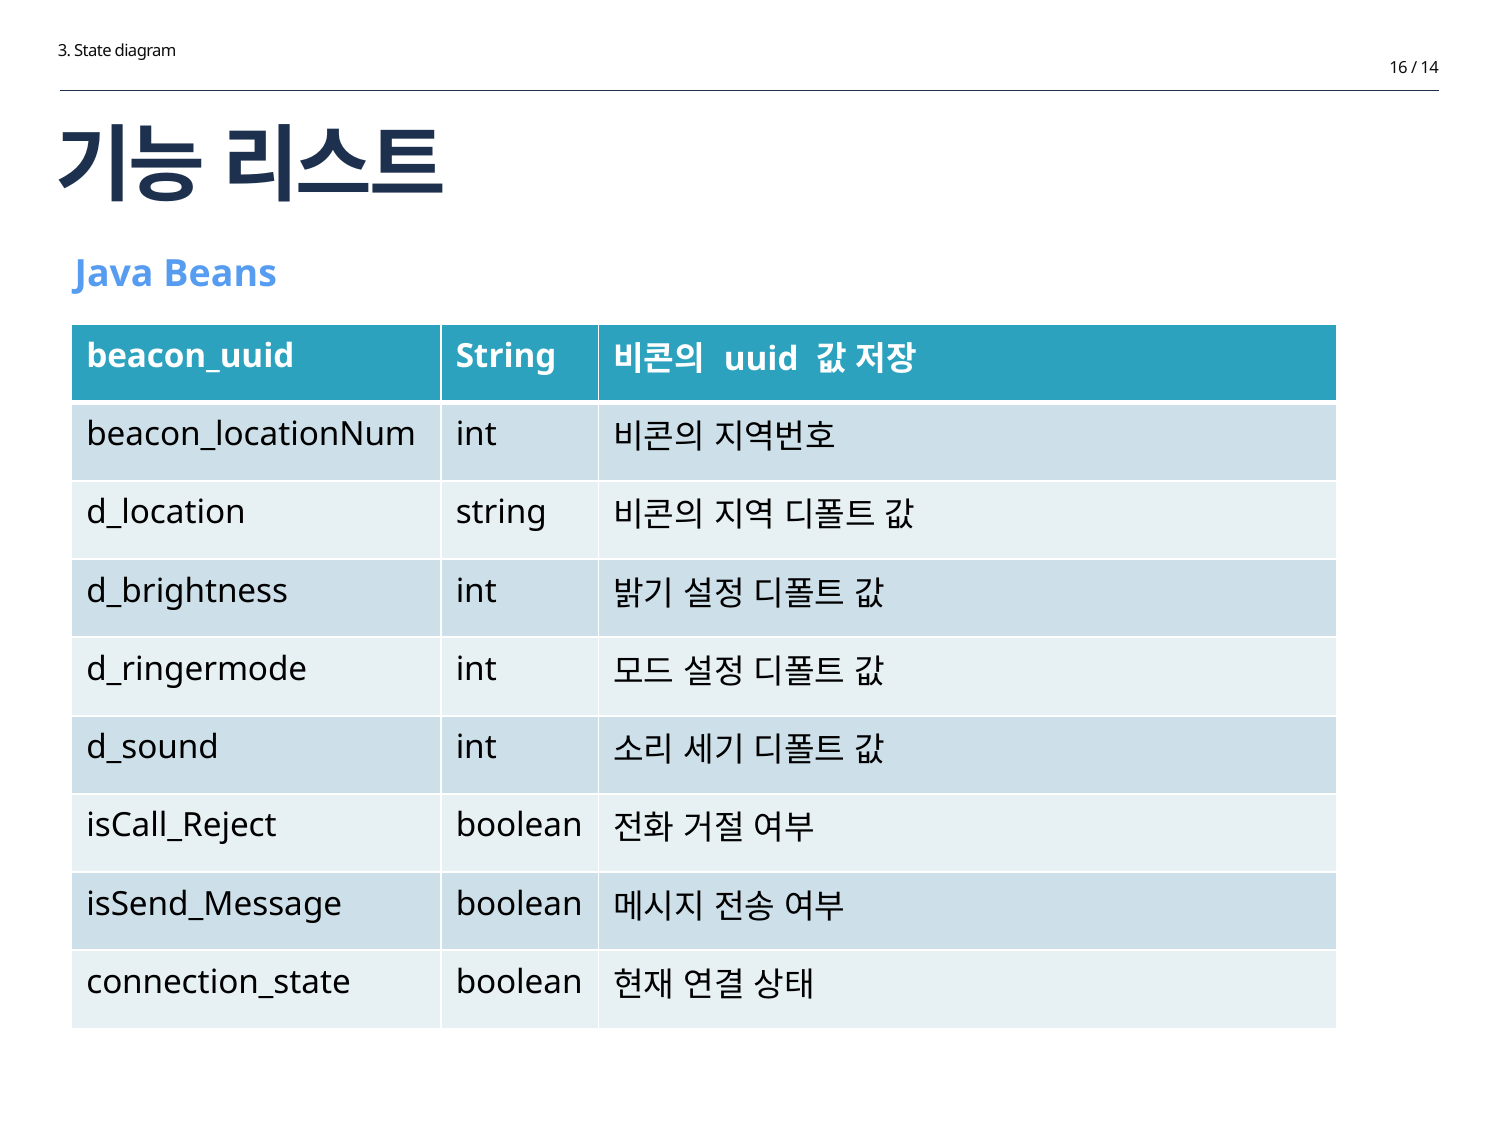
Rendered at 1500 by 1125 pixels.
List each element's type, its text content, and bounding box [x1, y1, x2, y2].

table_cell 밝기 설정 디폴트 값 [599, 560, 1336, 636]
table_cell beacon_locationNum [72, 405, 440, 480]
table_cell int [442, 405, 598, 480]
table_cell isCall_Reject [72, 795, 440, 871]
table_cell 모드 설정 디폴트 값 [599, 638, 1336, 715]
table_cell d_ringermode [72, 638, 440, 715]
table_cell int [442, 717, 598, 793]
table_cell isSend_Message [72, 873, 440, 949]
table_cell int [442, 638, 598, 715]
table_cell 비콘의 지역 디폴트 값 [599, 482, 1336, 558]
table_cell d_sound [72, 717, 440, 793]
table_cell 전화 거절 여부 [599, 795, 1336, 871]
table_cell boolean [442, 951, 598, 1028]
title 기능 리스트 [40, 90, 1433, 231]
table_cell 메시지 전송 여부 [599, 873, 1336, 949]
text_box Java Beans [59, 241, 1354, 302]
table_cell 비콘의 지역번호 [599, 405, 1336, 480]
text_box 16 / 14 [1193, 49, 1454, 88]
table_cell boolean [442, 795, 598, 871]
table_cell d_brightness [72, 560, 440, 636]
table_cell 소리 세기 디폴트 값 [599, 717, 1336, 793]
table_header 비콘의 uuid 값 저장 [599, 325, 1336, 400]
table_cell connection_state [72, 951, 440, 1028]
table_header beacon_uuid [72, 325, 440, 400]
table_header String [442, 325, 598, 400]
table_cell 현재 연결 상태 [599, 951, 1336, 1028]
table_cell d_location [72, 482, 440, 558]
table_cell string [442, 482, 598, 558]
table_cell boolean [442, 873, 598, 949]
table_cell int [442, 560, 598, 636]
text_box 3. State diagram [43, 31, 303, 67]
